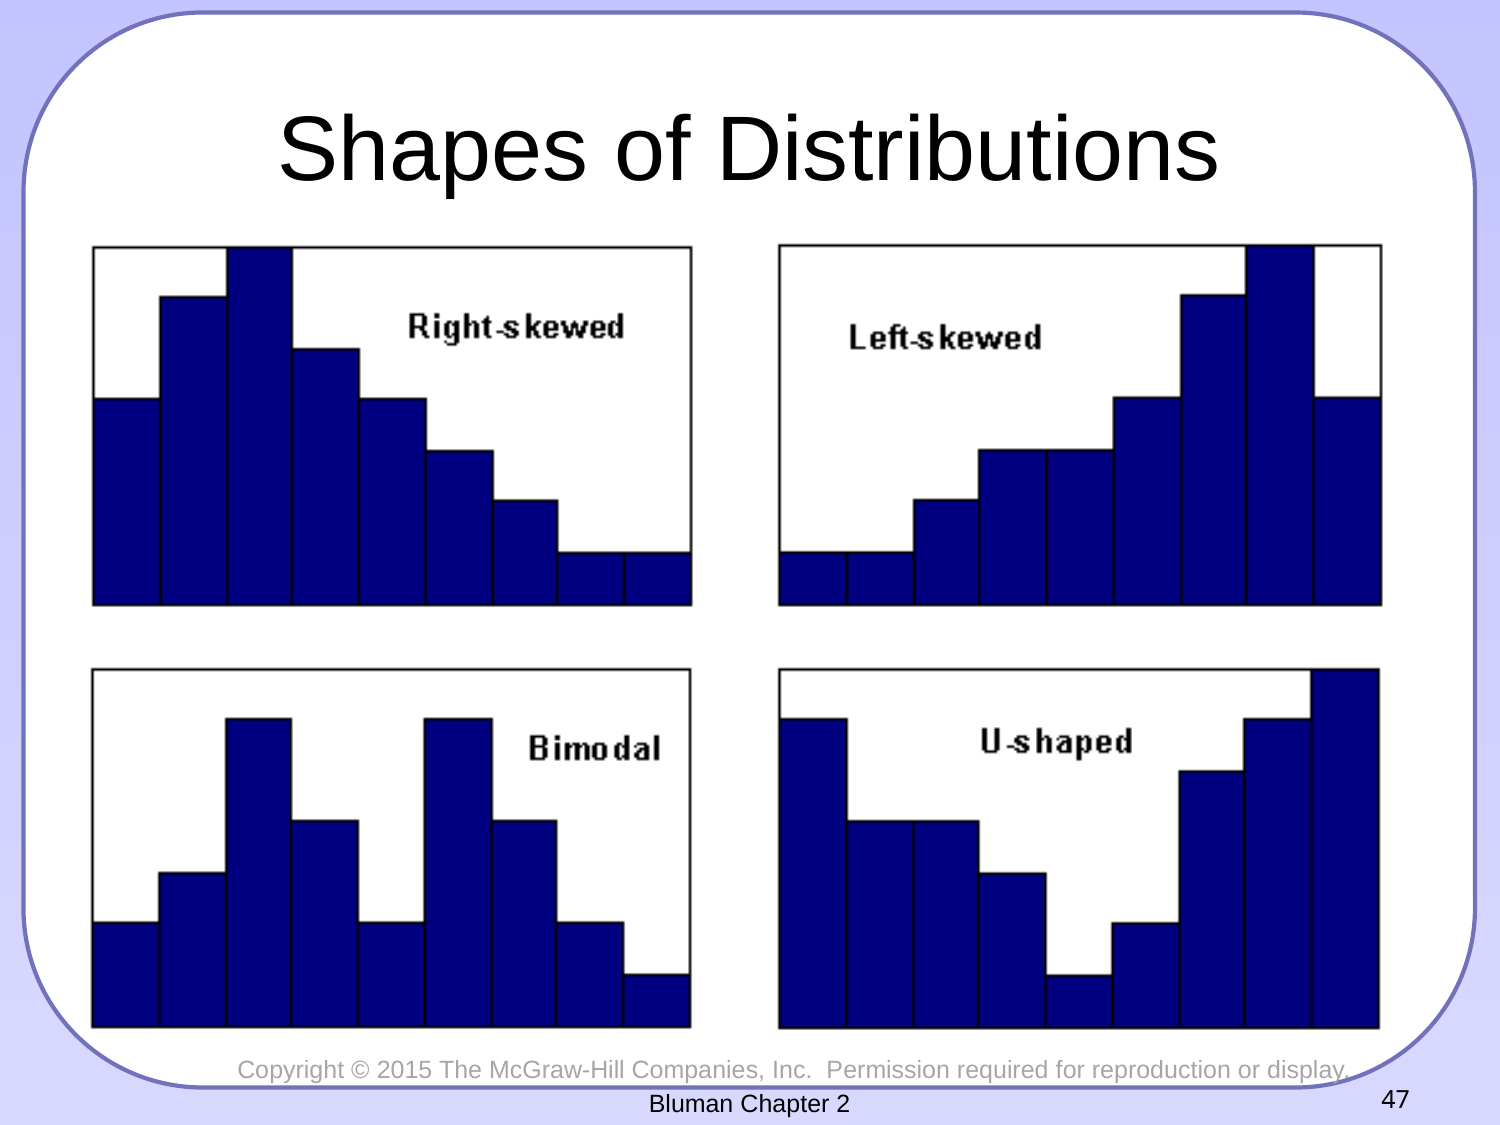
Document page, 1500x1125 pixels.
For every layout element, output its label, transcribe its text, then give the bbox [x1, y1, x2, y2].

picture [774, 664, 1388, 1035]
slide_number 47 [1074, 1049, 1426, 1125]
picture [87, 664, 698, 1035]
footer Bluman Chapter 2 [512, 1049, 988, 1125]
picture [88, 242, 698, 613]
picture [774, 240, 1388, 612]
title Shapes of Distributions [75, 75, 1425, 213]
